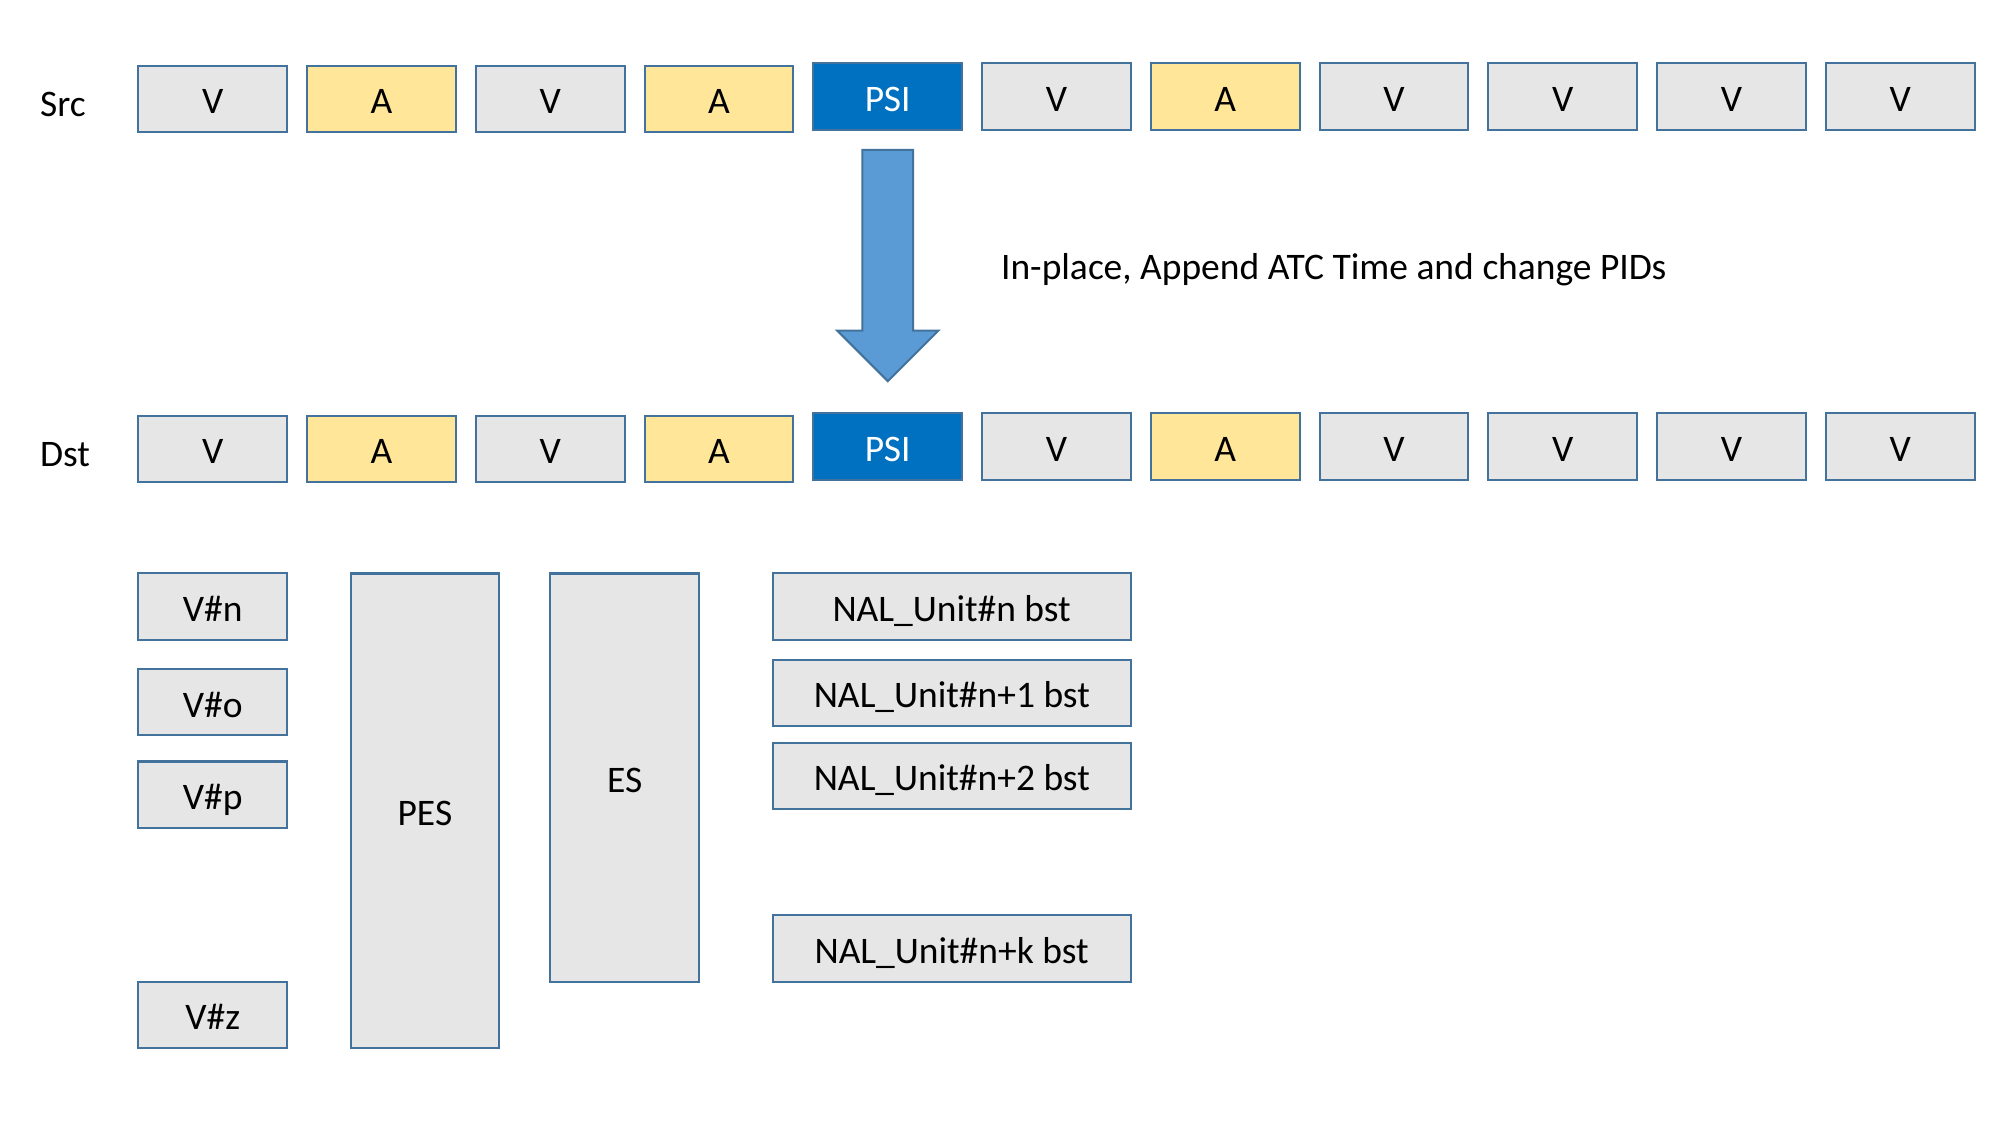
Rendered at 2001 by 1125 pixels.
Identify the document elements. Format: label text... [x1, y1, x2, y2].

text_box [834, 148, 941, 383]
text_box V [475, 415, 626, 483]
text_box A [306, 415, 457, 483]
text_box Src [25, 71, 101, 132]
text_box ES [549, 572, 700, 983]
text_box V [1656, 62, 1807, 131]
text_box V [1825, 62, 1976, 131]
text_box V [137, 65, 288, 133]
text_box NAL_Unit#n+1 bst [772, 659, 1132, 727]
text_box V [981, 412, 1132, 481]
text_box V [1487, 412, 1638, 481]
text_box V [1319, 62, 1469, 131]
text_box V [1825, 412, 1976, 481]
text_box A [644, 65, 794, 133]
text_box V#p [137, 760, 288, 829]
text_box V [1319, 412, 1469, 481]
text_box V [981, 62, 1132, 131]
text_box A [1150, 412, 1301, 481]
text_box V [137, 415, 288, 483]
text_box In-place, Append ATC Time and change PIDs [986, 234, 1683, 295]
text_box V [1487, 62, 1638, 131]
text_box A [1150, 62, 1301, 131]
text_box V [475, 65, 626, 133]
text_box V#o [137, 668, 288, 736]
text_box V [1656, 412, 1807, 481]
text_box PSI [812, 62, 963, 131]
text_box NAL_Unit#n bst [772, 572, 1132, 641]
text_box PES [350, 572, 500, 1049]
text_box NAL_Unit#n+2 bst [772, 742, 1132, 810]
text_box A [306, 65, 457, 133]
text_box V#z [137, 981, 288, 1049]
text_box NAL_Unit#n+k bst [772, 914, 1132, 983]
text_box PSI [812, 412, 963, 481]
text_box Dst [25, 421, 105, 482]
text_box V#n [137, 572, 288, 641]
text_box A [644, 415, 794, 483]
